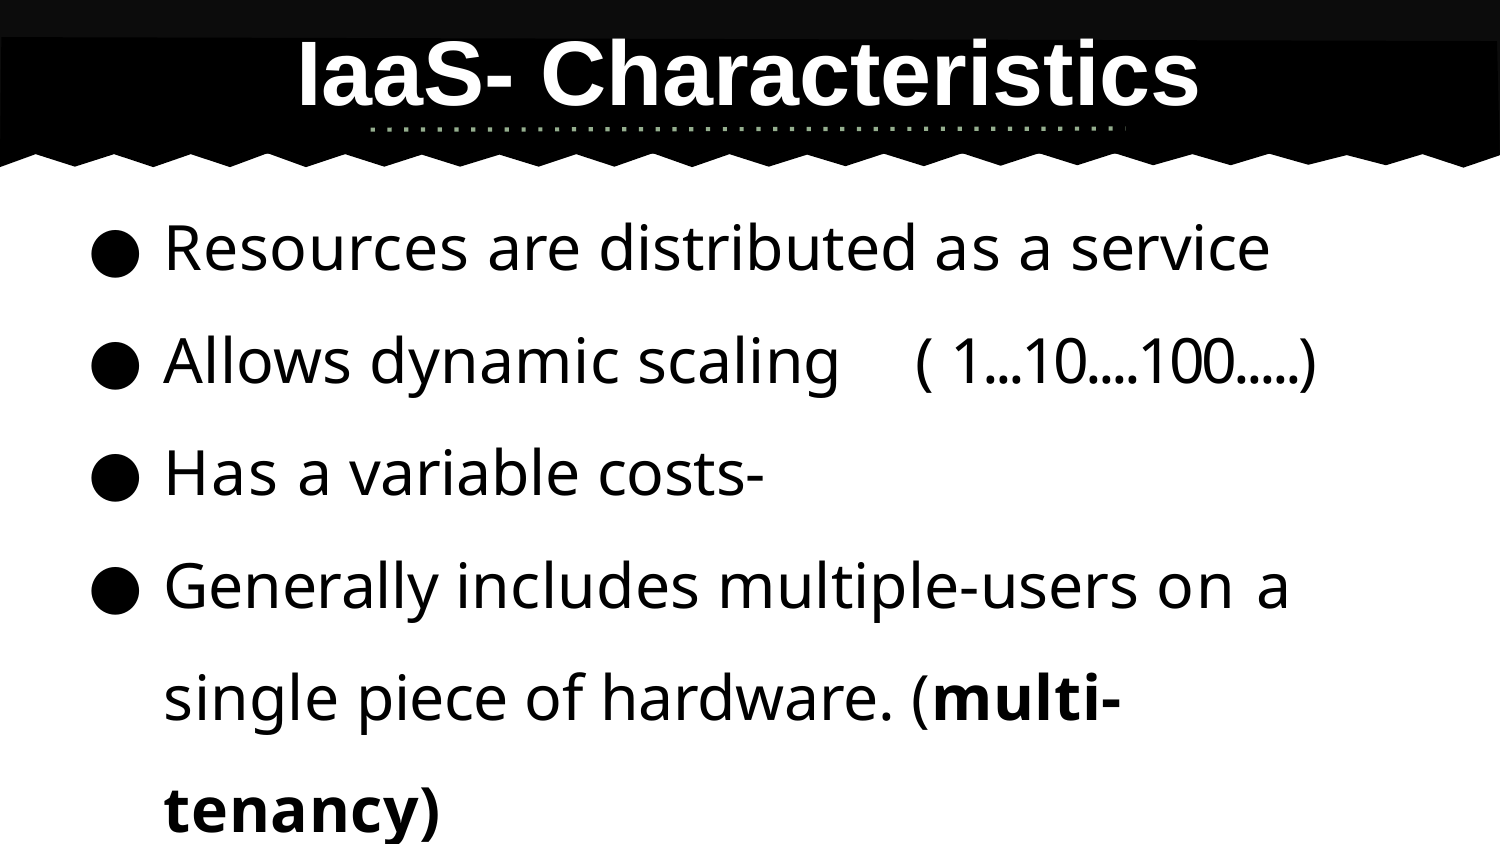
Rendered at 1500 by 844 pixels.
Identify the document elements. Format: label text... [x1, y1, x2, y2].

text_box Resources are distributed as a service Allows dynamic scaling ( 1...10....100.....) Has a variable costs- Generally includes multiple-users on a single piece of hardware. (multi-tenancy) [86, 177, 1349, 844]
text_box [0, 0, 1500, 168]
